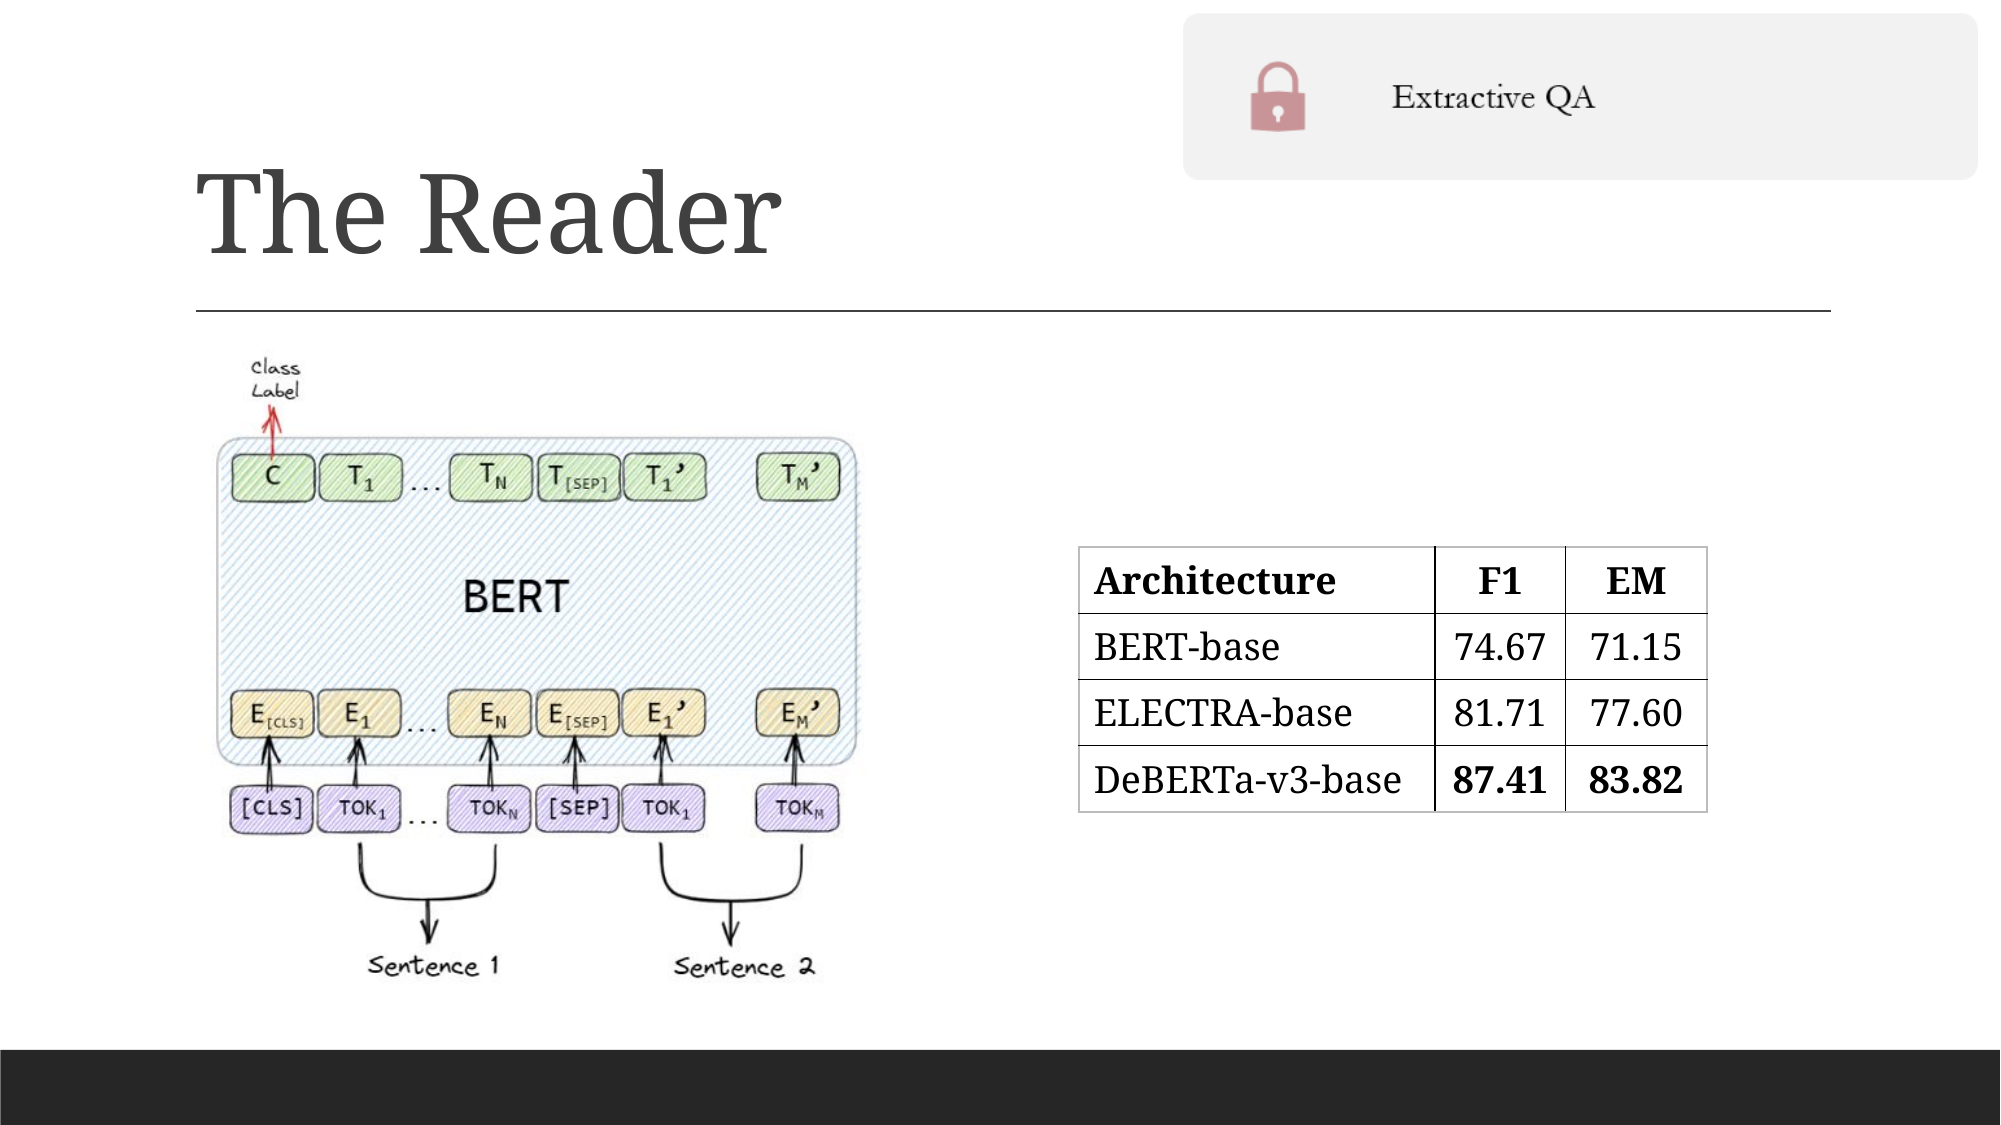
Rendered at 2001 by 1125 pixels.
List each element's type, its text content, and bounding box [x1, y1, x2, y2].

table_header EM [1566, 548, 1706, 613]
table_cell 81.71 [1436, 680, 1565, 745]
picture [1182, 11, 1979, 181]
table_cell 77.60 [1566, 680, 1706, 745]
table_header F1 [1436, 548, 1565, 613]
title The Reader [180, 47, 1830, 285]
table_cell 83.82 [1566, 746, 1706, 811]
picture [179, 319, 900, 1022]
table_cell 71.15 [1566, 614, 1706, 679]
table_header Architecture [1080, 548, 1434, 613]
table_cell ELECTRA-base [1080, 680, 1434, 745]
table_cell 87.41 [1436, 746, 1565, 811]
table_cell 74.67 [1436, 614, 1565, 679]
table_cell DeBERTa-v3-base [1080, 746, 1434, 811]
table_cell BERT-base [1080, 614, 1434, 679]
